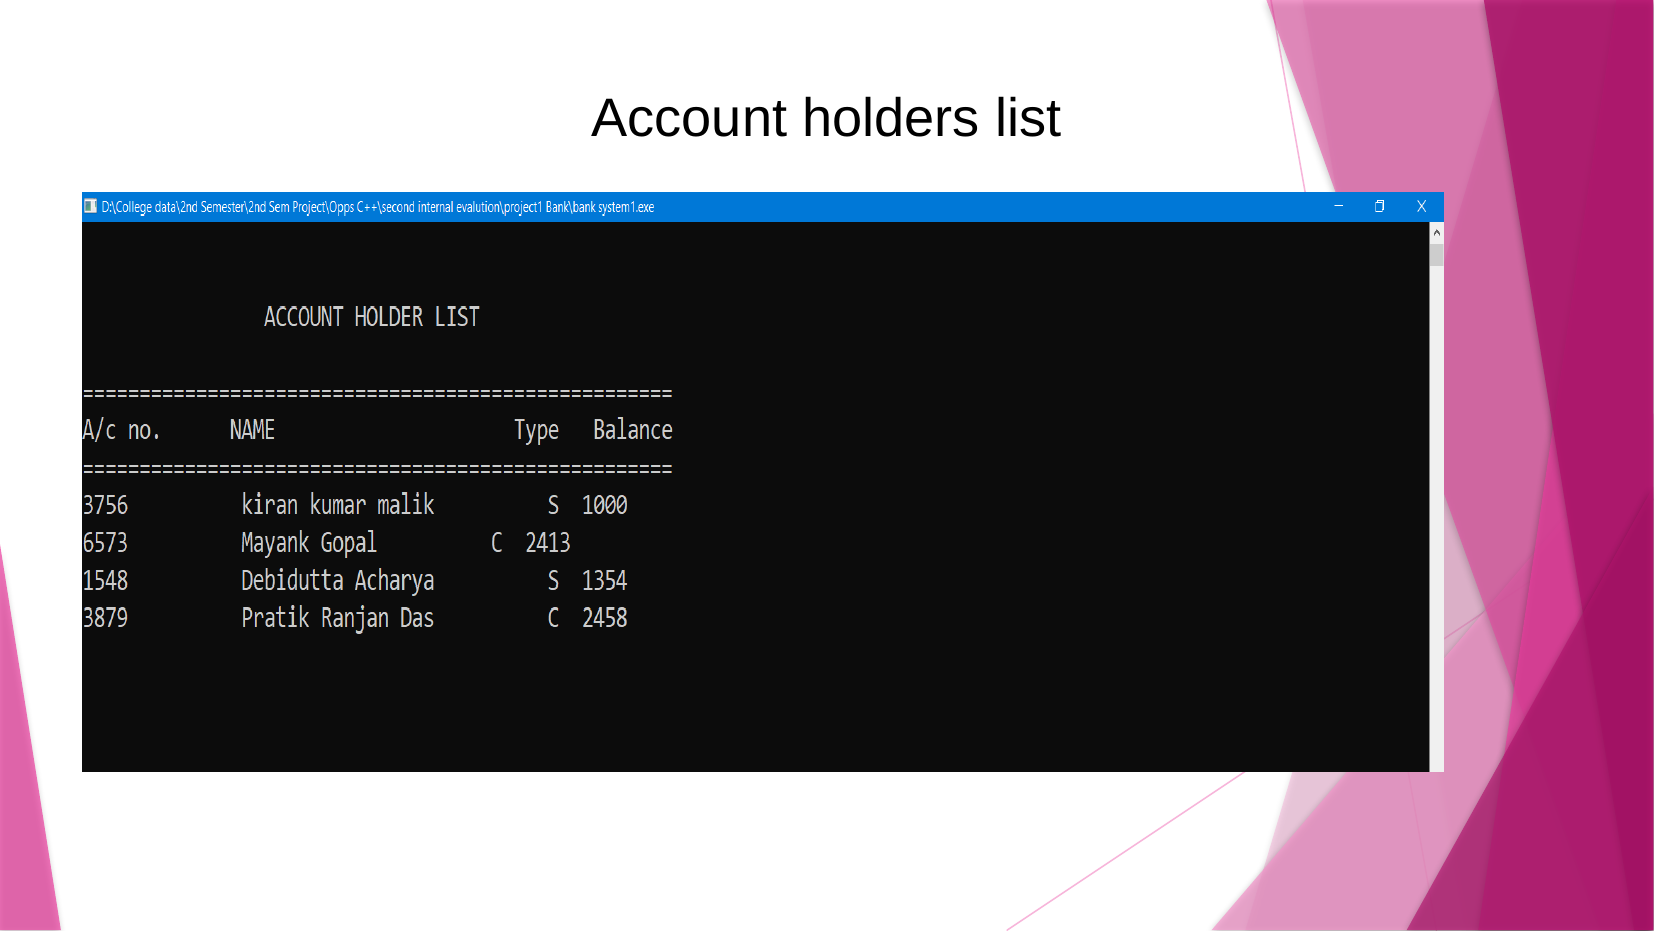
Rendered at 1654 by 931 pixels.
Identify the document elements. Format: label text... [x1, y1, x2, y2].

picture [82, 191, 1445, 772]
text_box Account holders list [82, 36, 1571, 193]
